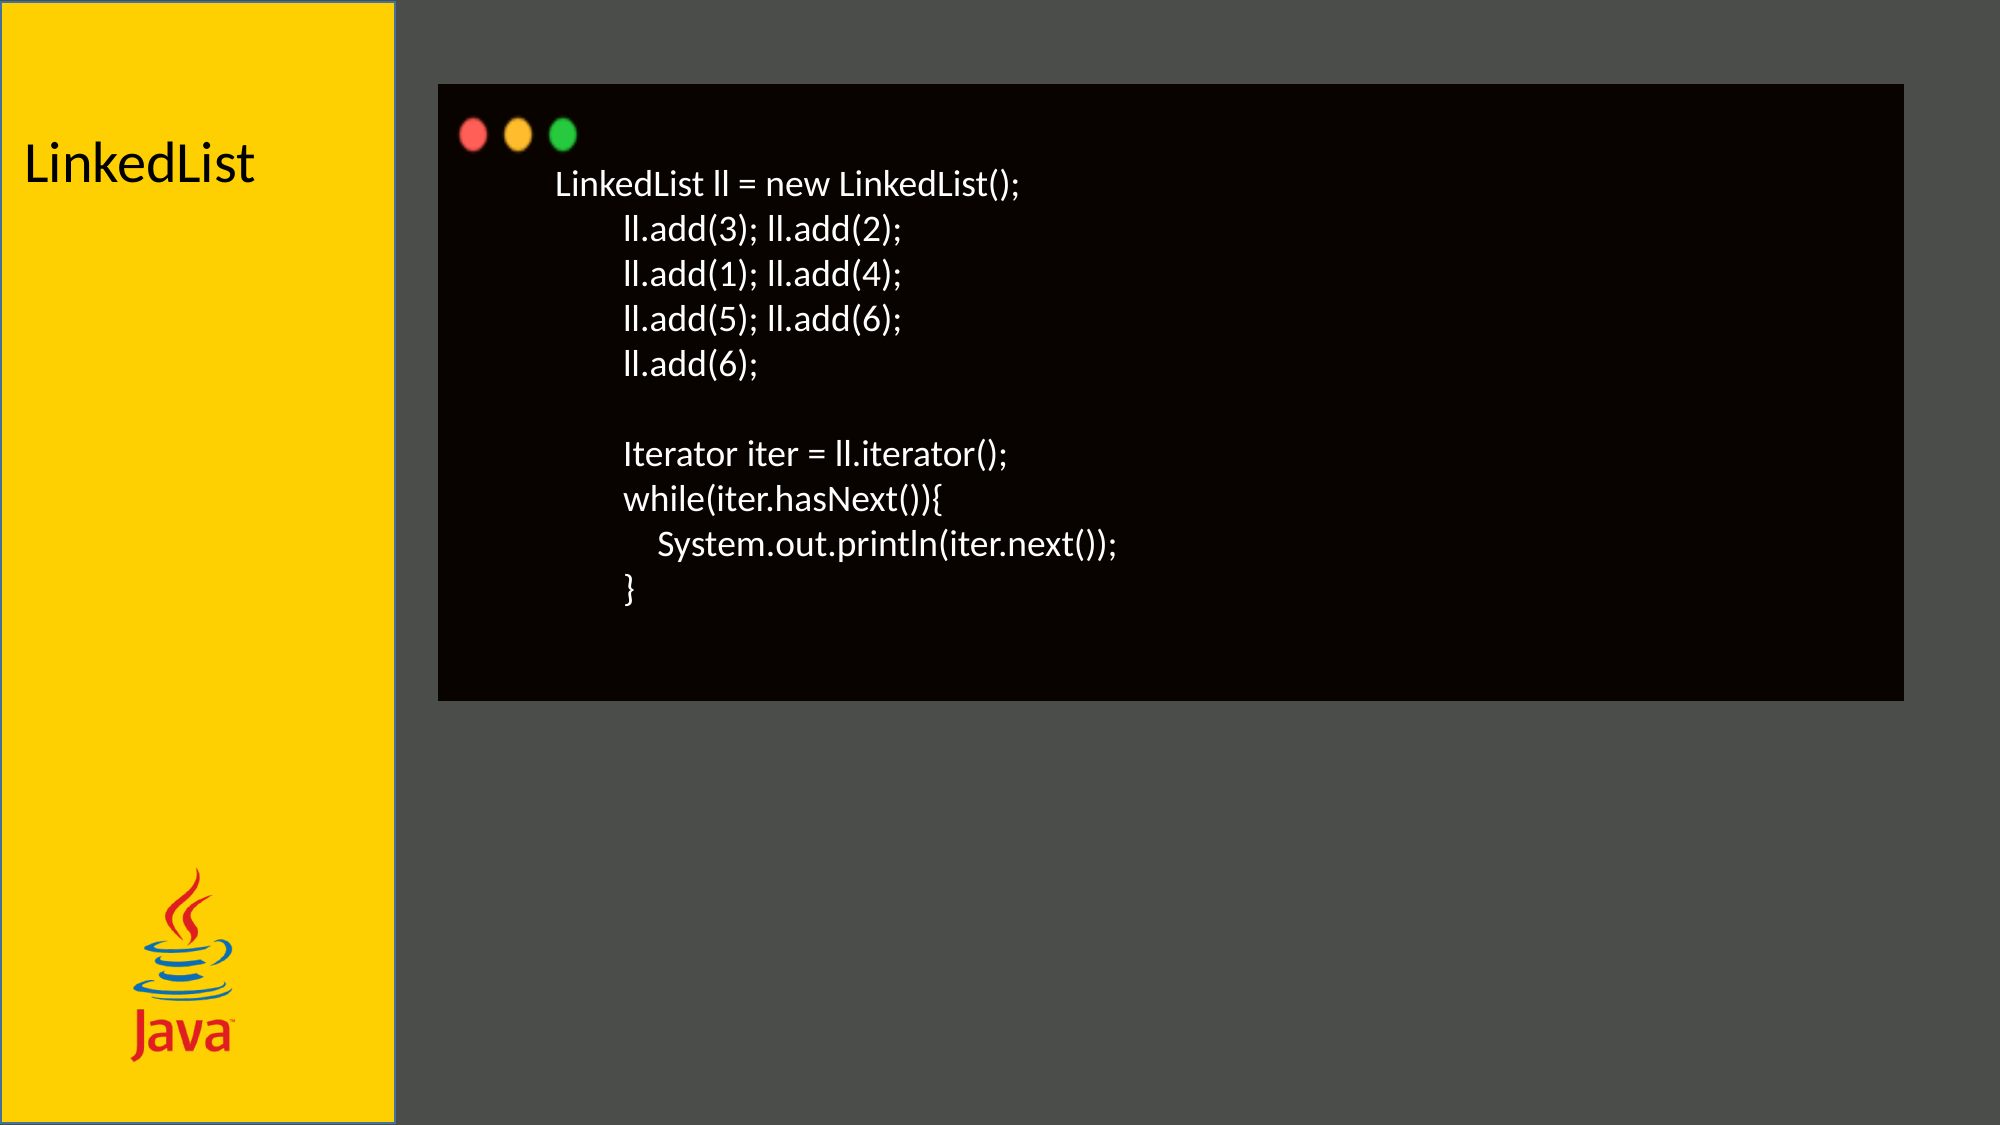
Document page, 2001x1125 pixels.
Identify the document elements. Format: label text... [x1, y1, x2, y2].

picture [68, 850, 297, 1079]
text_box LinkedList [9, 117, 386, 272]
picture [438, 84, 1904, 701]
text_box [0, 1, 396, 1124]
